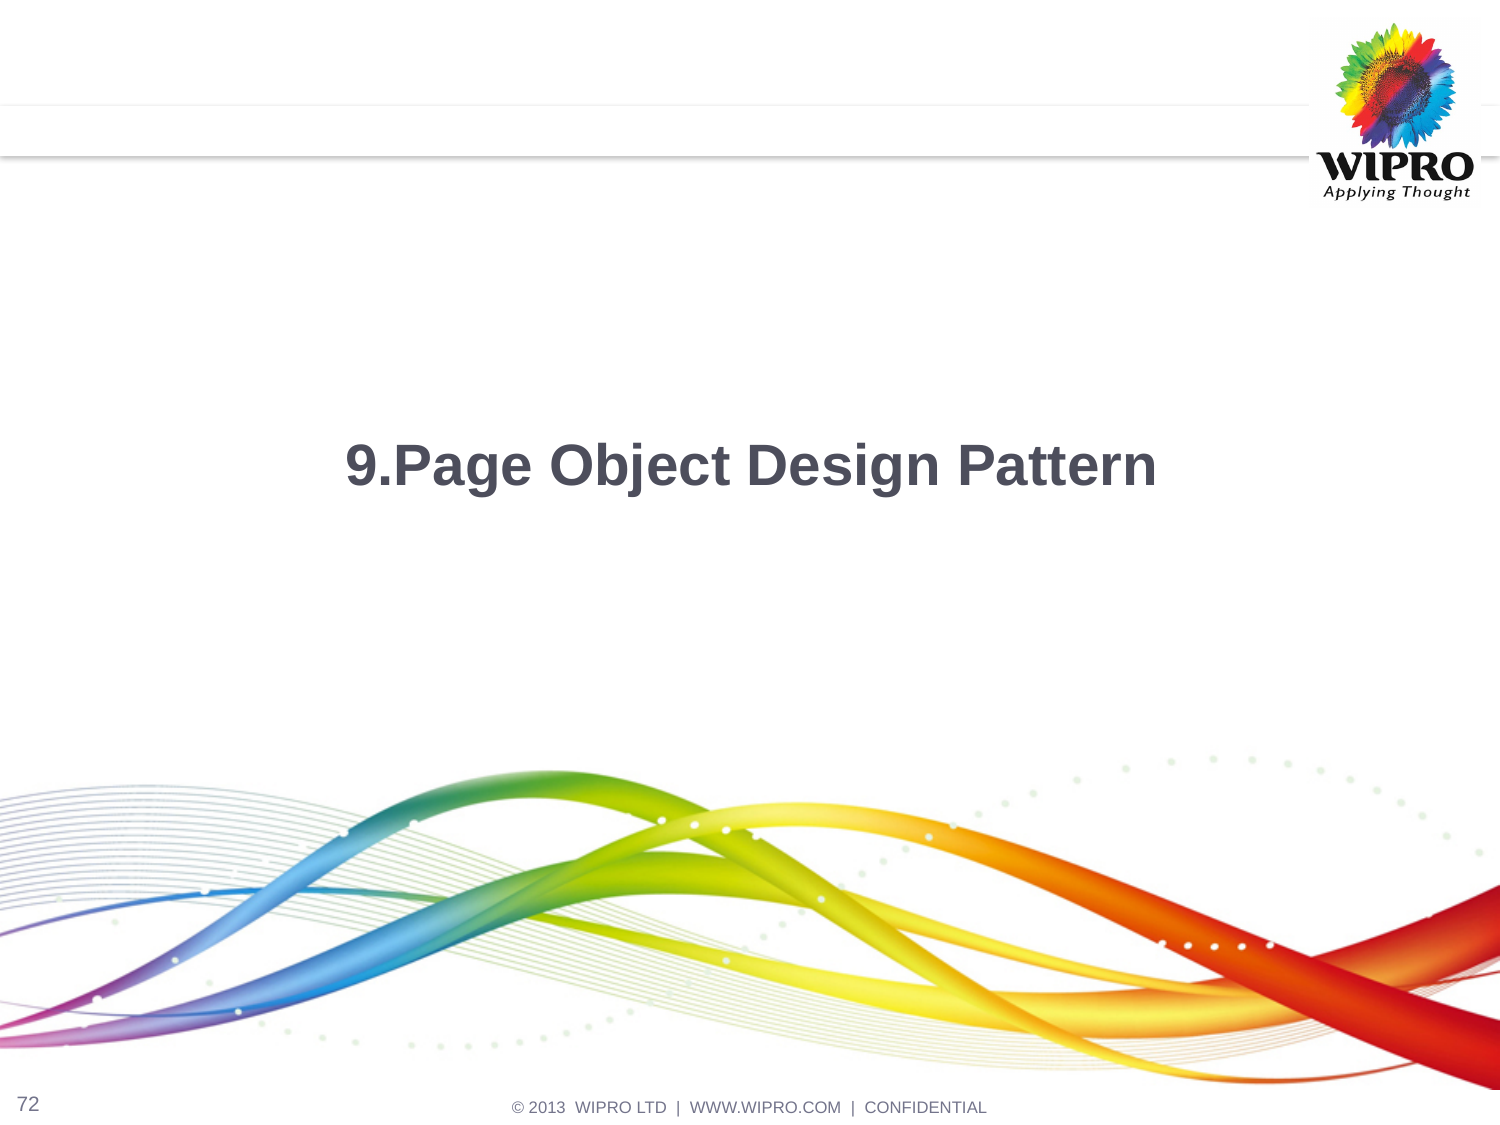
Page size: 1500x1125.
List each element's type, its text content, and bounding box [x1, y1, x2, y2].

picture [0, 733, 1500, 1090]
list 9.Page Object Design Pattern [77, 420, 1428, 525]
picture [1309, 17, 1481, 208]
